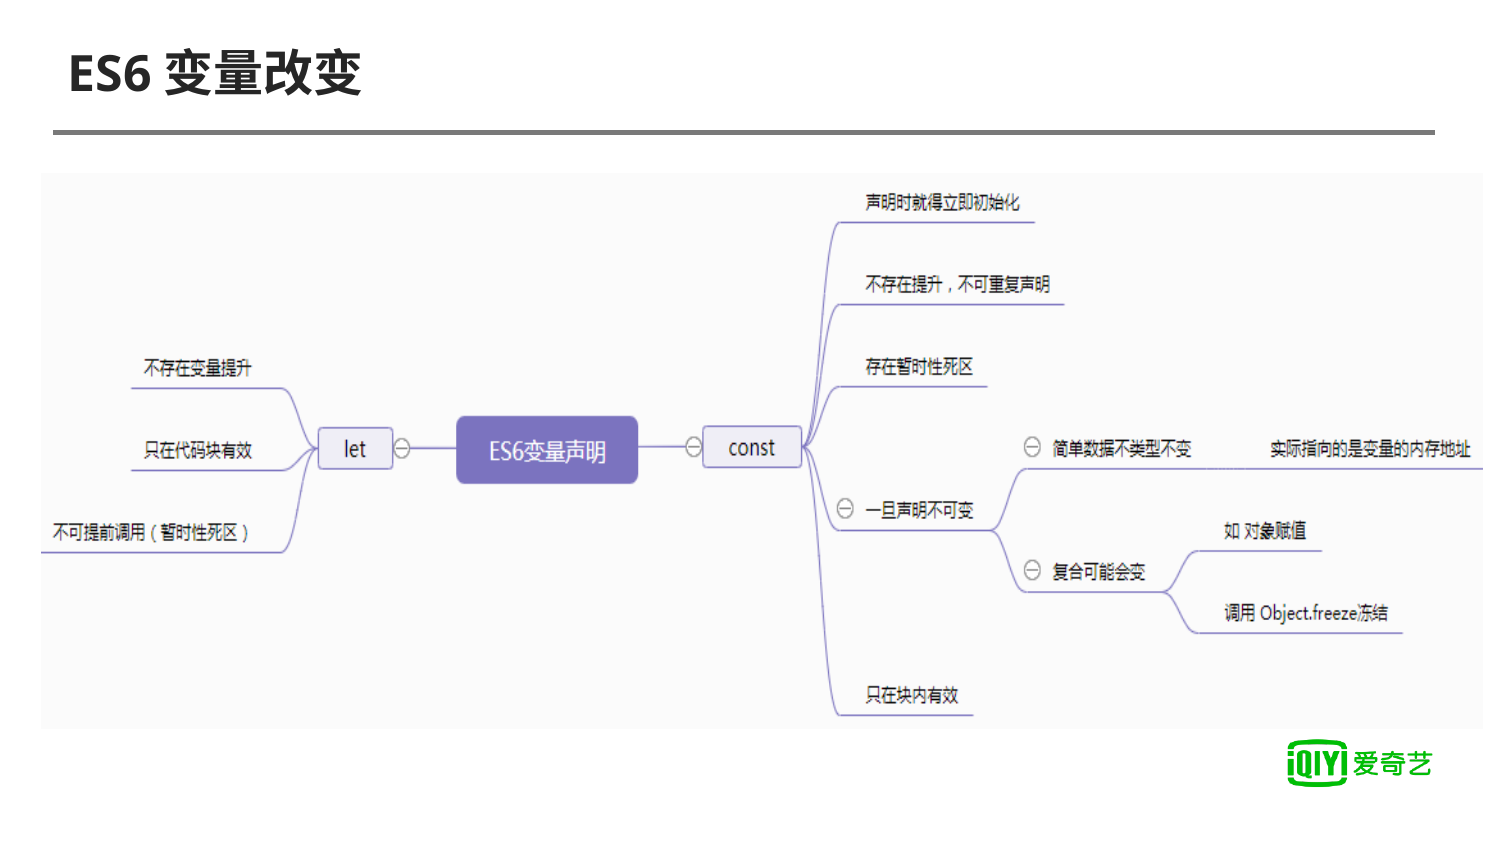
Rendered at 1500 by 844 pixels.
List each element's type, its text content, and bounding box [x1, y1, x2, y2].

title ES6变量改变 [53, 33, 1436, 115]
picture [41, 173, 1483, 800]
